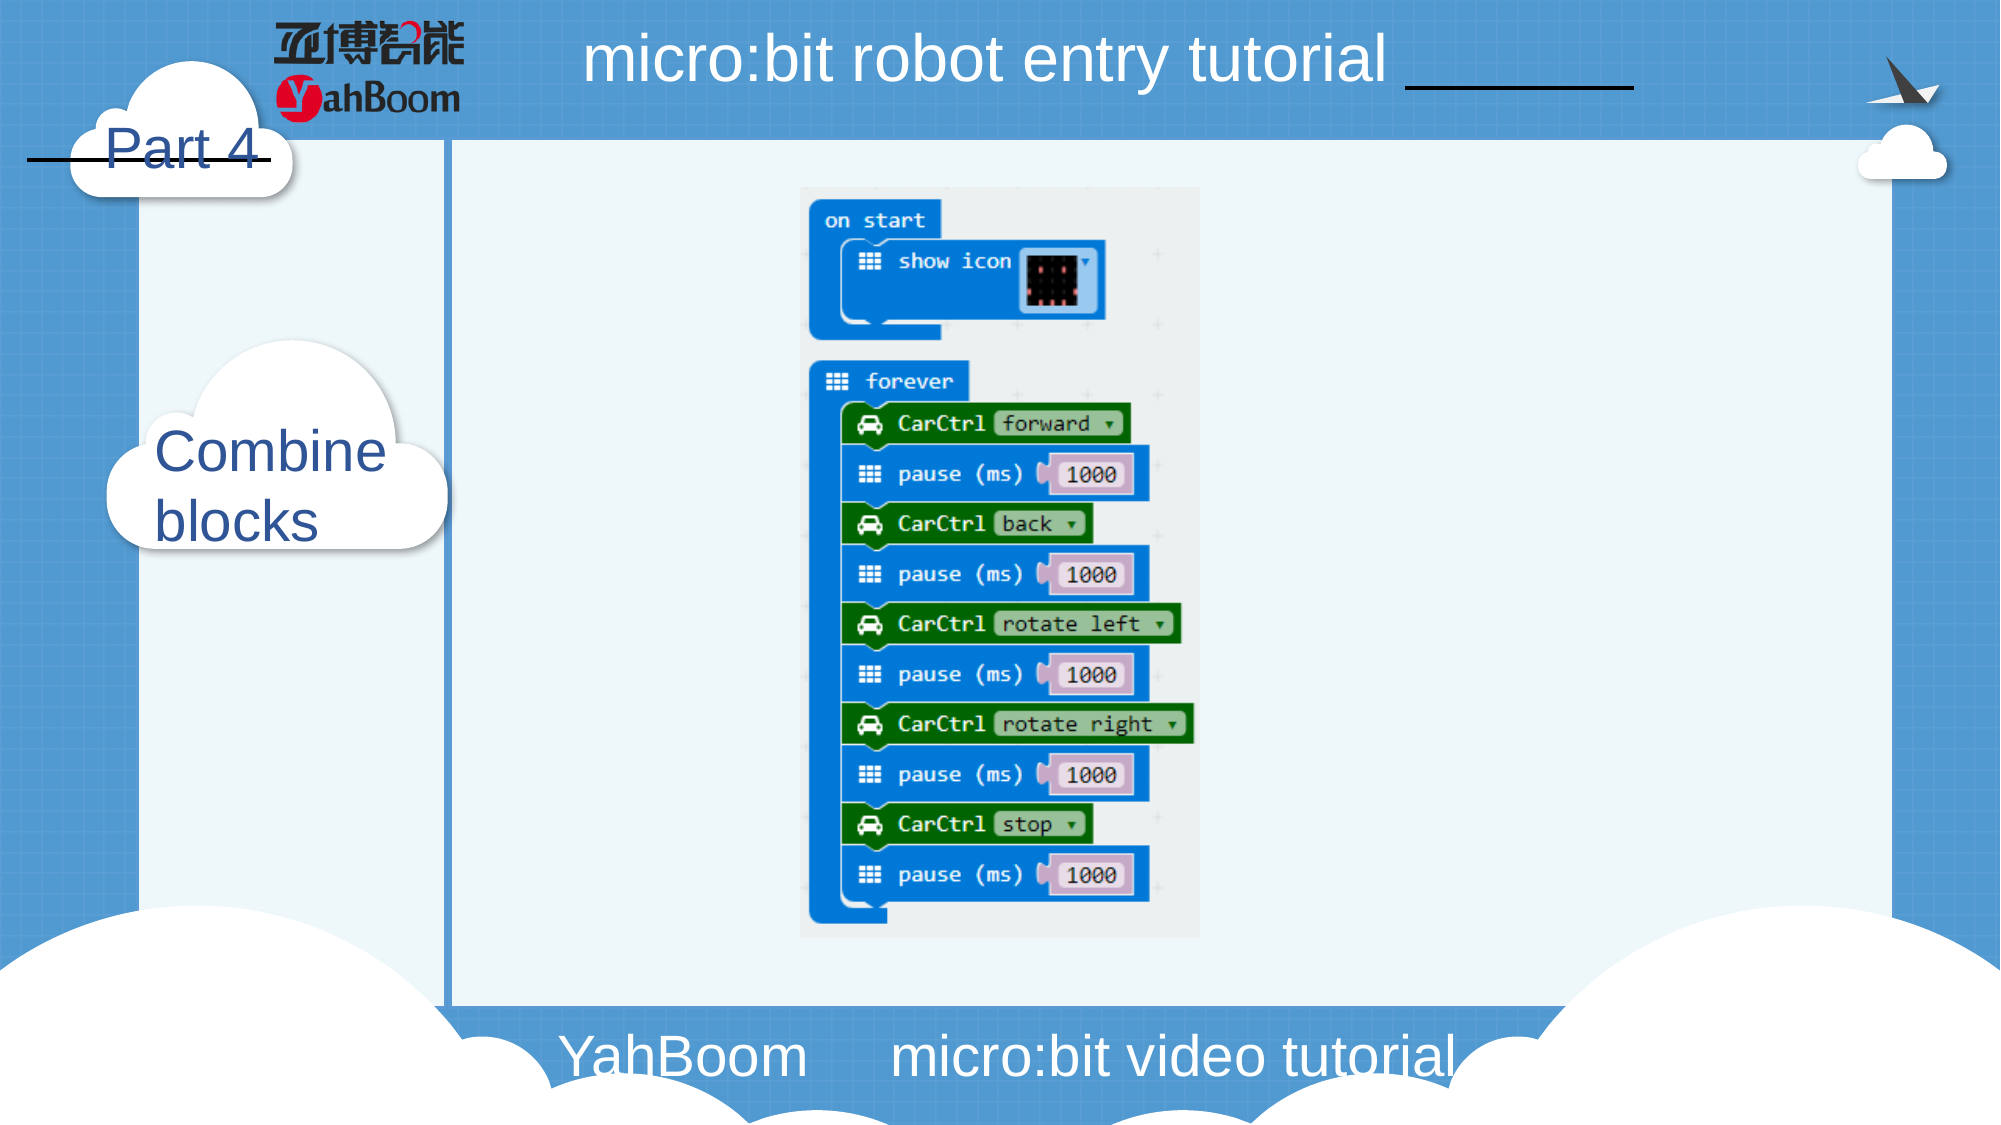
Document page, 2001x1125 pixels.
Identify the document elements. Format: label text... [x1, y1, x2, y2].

text_box micro:bit robot entry tutorial [275, 7, 1660, 173]
text_box [195, 339, 390, 406]
text_box [105, 444, 139, 548]
text_box Combine blocks [139, 406, 481, 561]
picture [266, 7, 469, 133]
text_box YahBoom micro:bit video tutorial [1113, 978, 2000, 1125]
text_box micro:bit robot entry tutorial [12, 7, 266, 173]
text_box Part 4 [89, 103, 275, 188]
picture [799, 187, 1200, 938]
text_box YahBoom micro:bit video tutorial [0, 978, 886, 1125]
